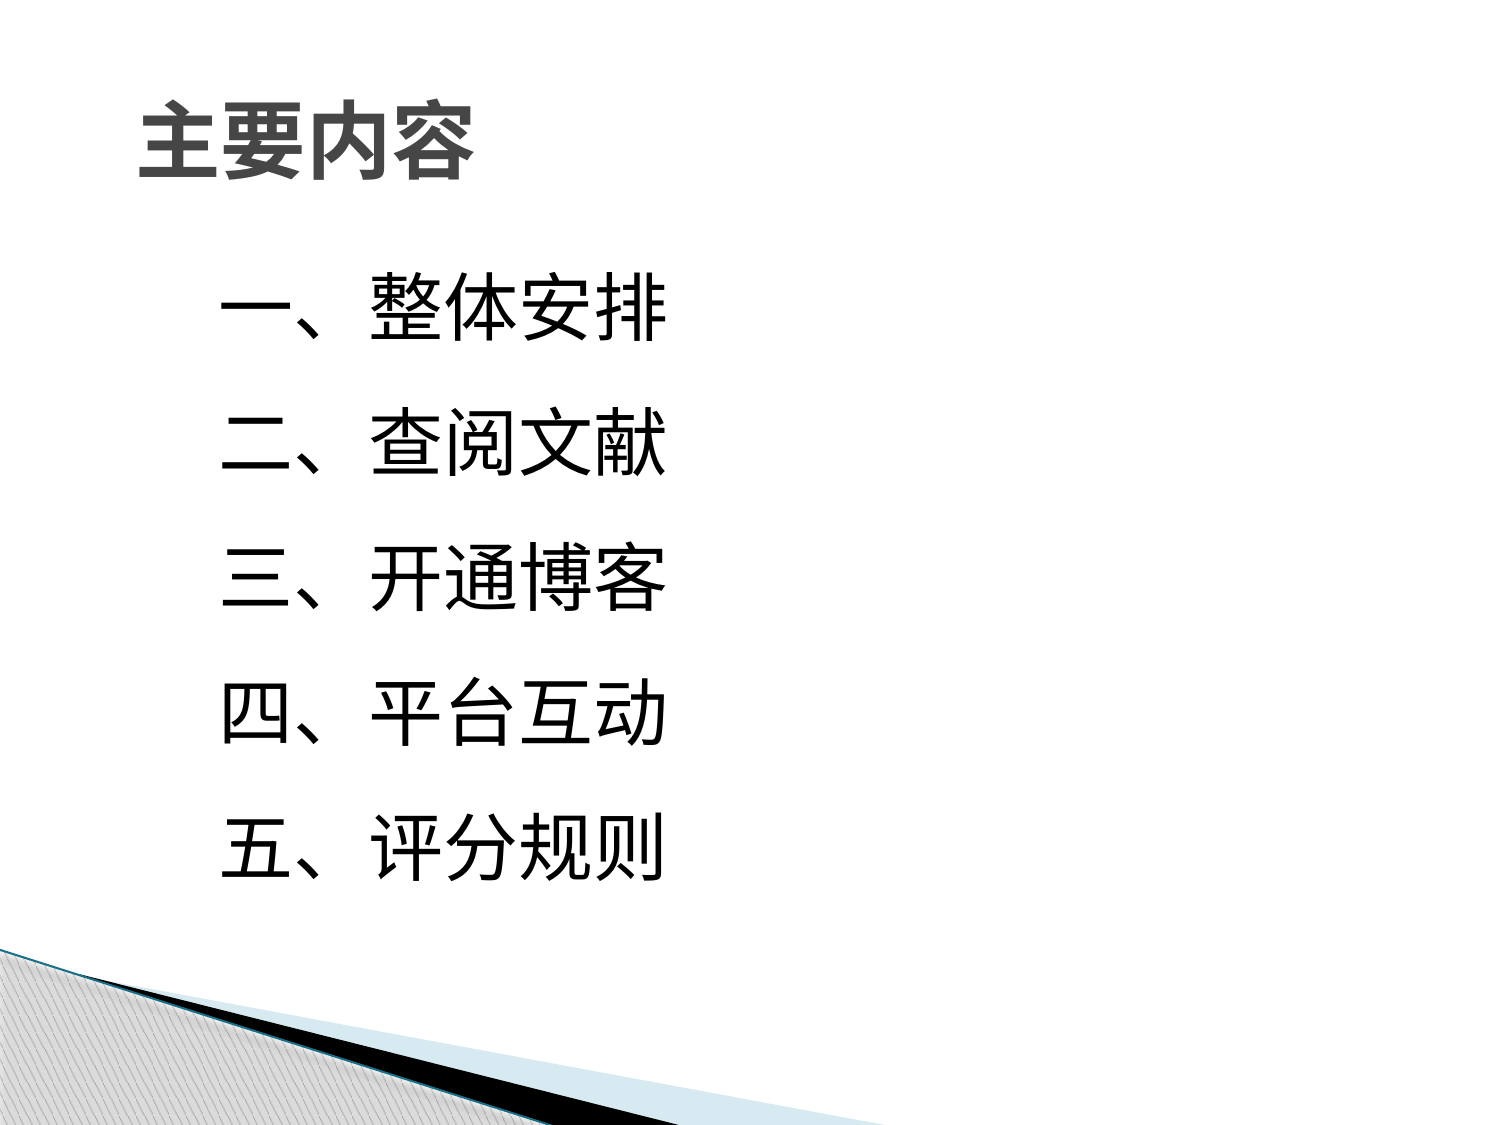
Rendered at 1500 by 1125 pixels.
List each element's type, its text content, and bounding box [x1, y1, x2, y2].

list 一、整体安排 二、查阅文献 三、开通博客 四、平台互动 五、评分规则 [203, 208, 1500, 951]
title 主要内容 [120, 45, 1471, 233]
